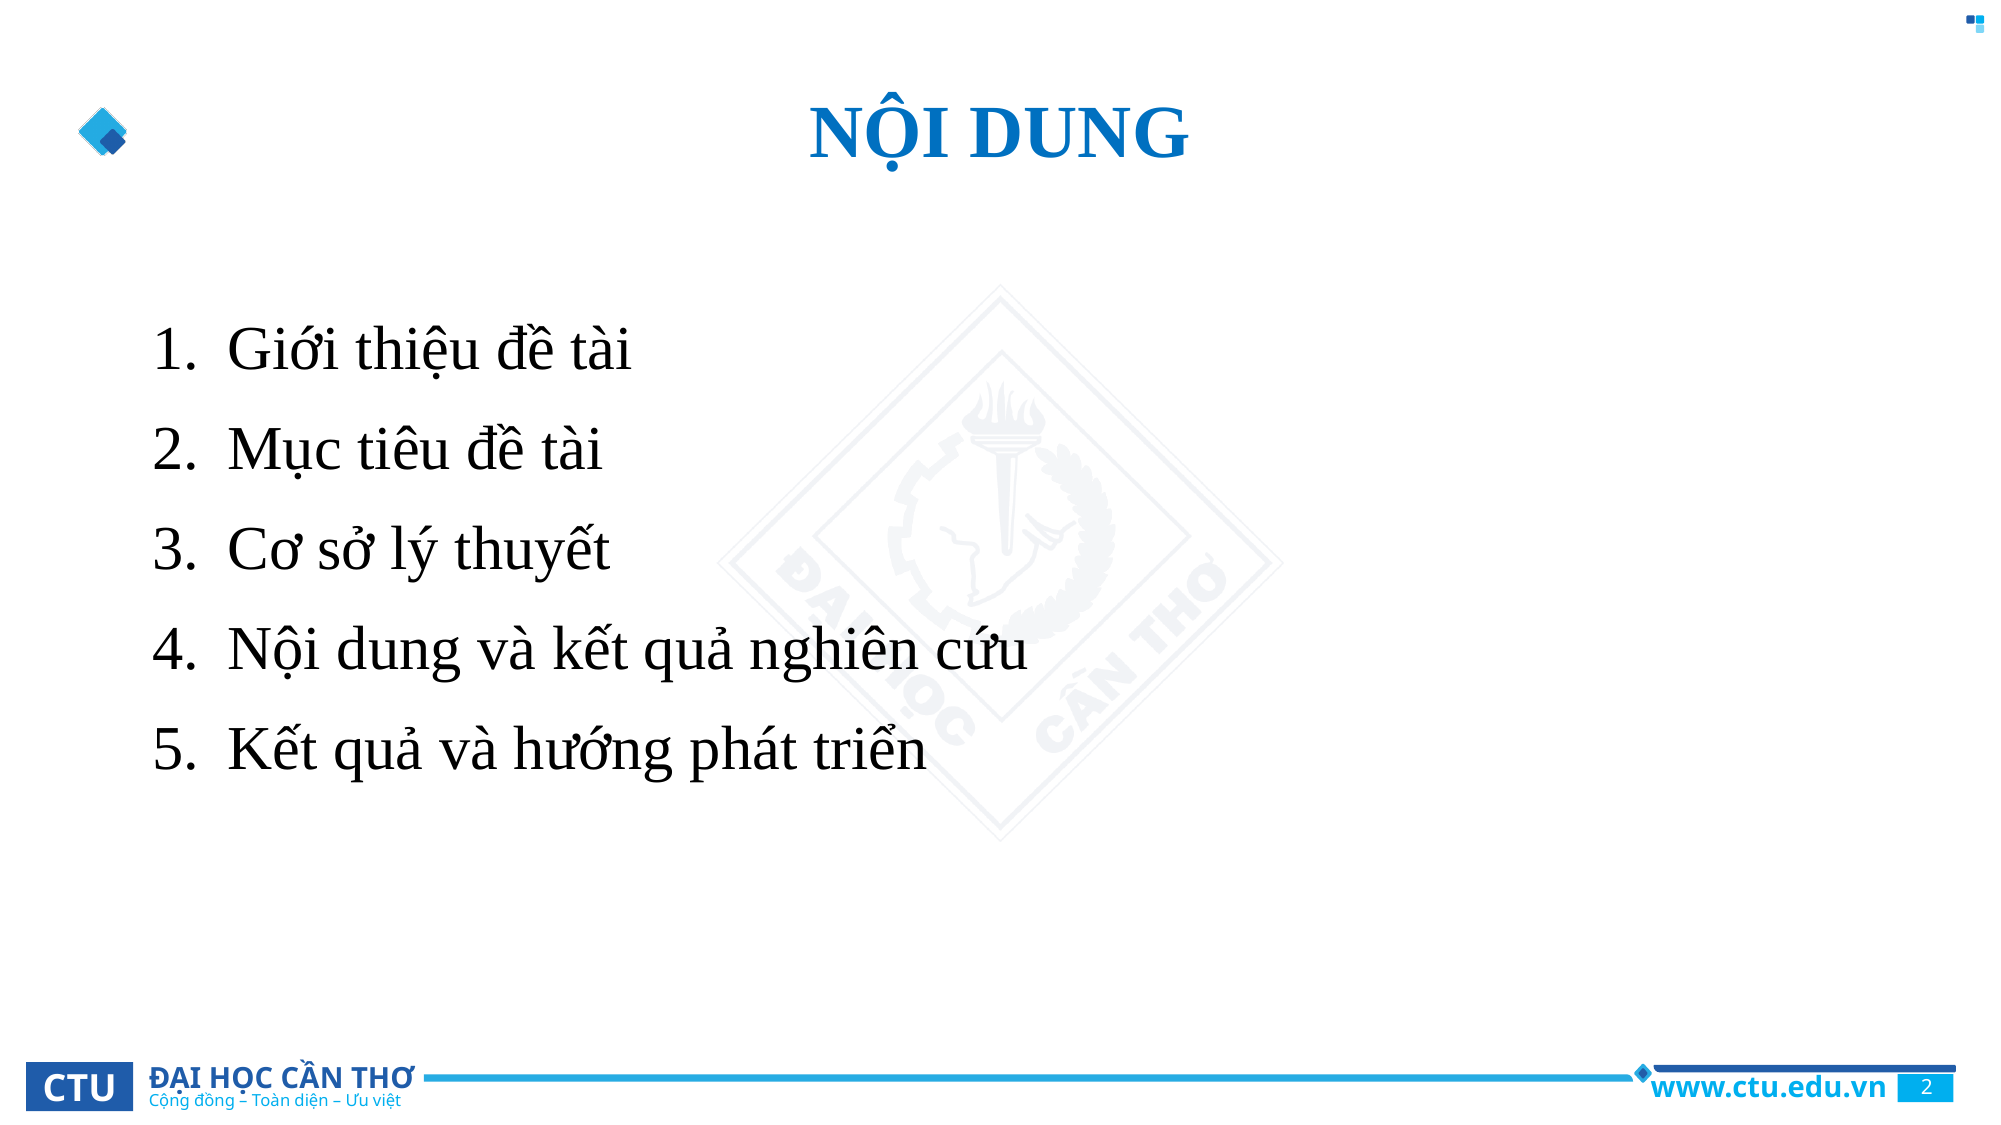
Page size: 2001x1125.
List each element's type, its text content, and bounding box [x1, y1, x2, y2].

picture [78, 107, 127, 156]
list Giới thiệu đề tài Mục tiêu đề tài Cơ sở lý thuyết Nội dung và kết quả nghiên cứu Kết quả và hướng phát triển [137, 299, 1863, 1014]
title NỘI DUNG [137, 24, 1863, 243]
